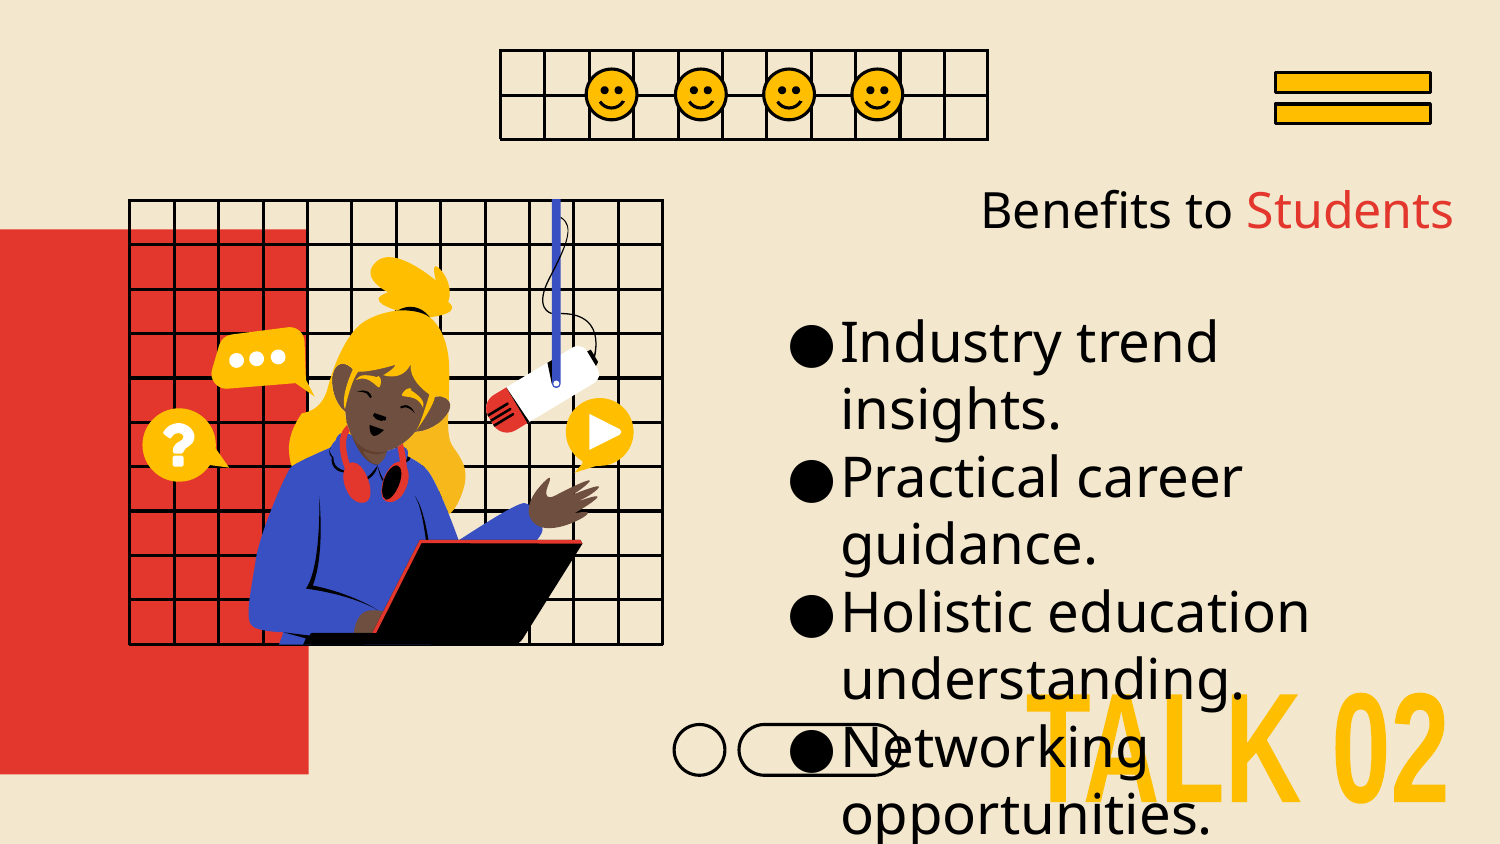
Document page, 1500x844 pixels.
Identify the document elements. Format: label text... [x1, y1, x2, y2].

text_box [142, 198, 634, 645]
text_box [634, 198, 663, 645]
subtitle Industry trend insights. Practical career guidance. Holistic education understanding. Networking opportunities. Inspiration and motivation. Personal and professional growth. Empowered academic and career control. [750, 291, 1406, 693]
title Benefits to Students [723, 163, 1471, 261]
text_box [129, 198, 141, 645]
